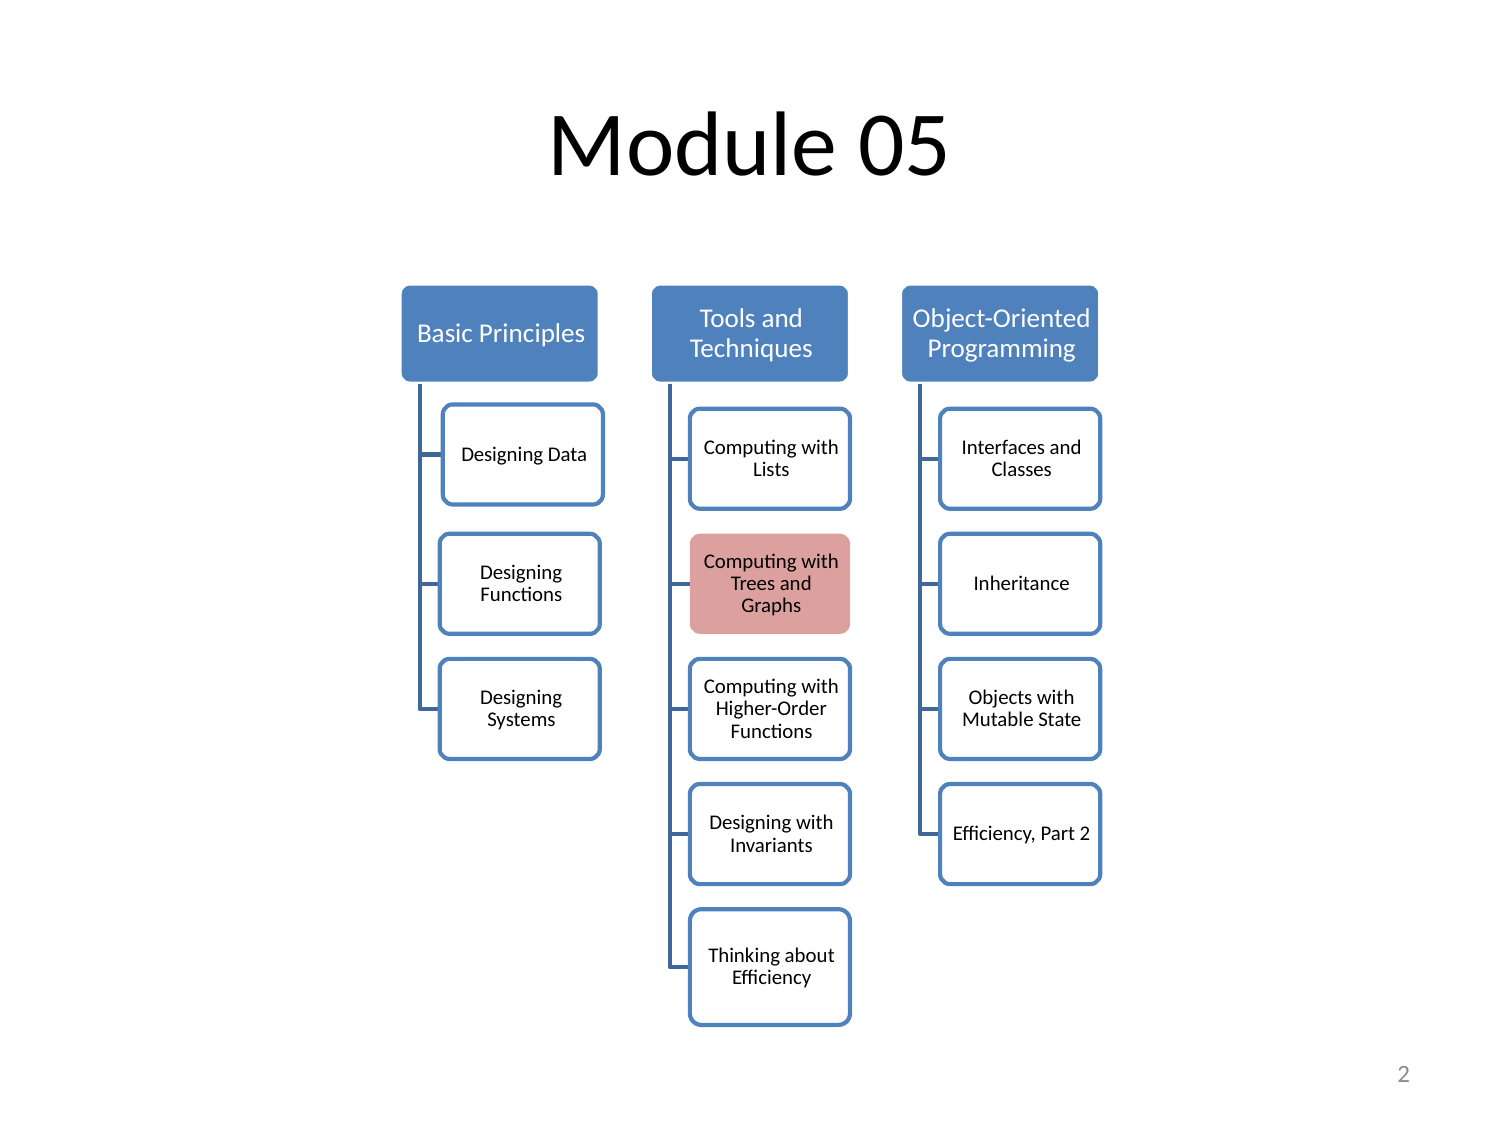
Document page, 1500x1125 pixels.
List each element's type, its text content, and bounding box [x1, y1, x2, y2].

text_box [249, 283, 1251, 1026]
title Module 05 [75, 45, 1425, 233]
slide_number 2 [1074, 1042, 1425, 1103]
